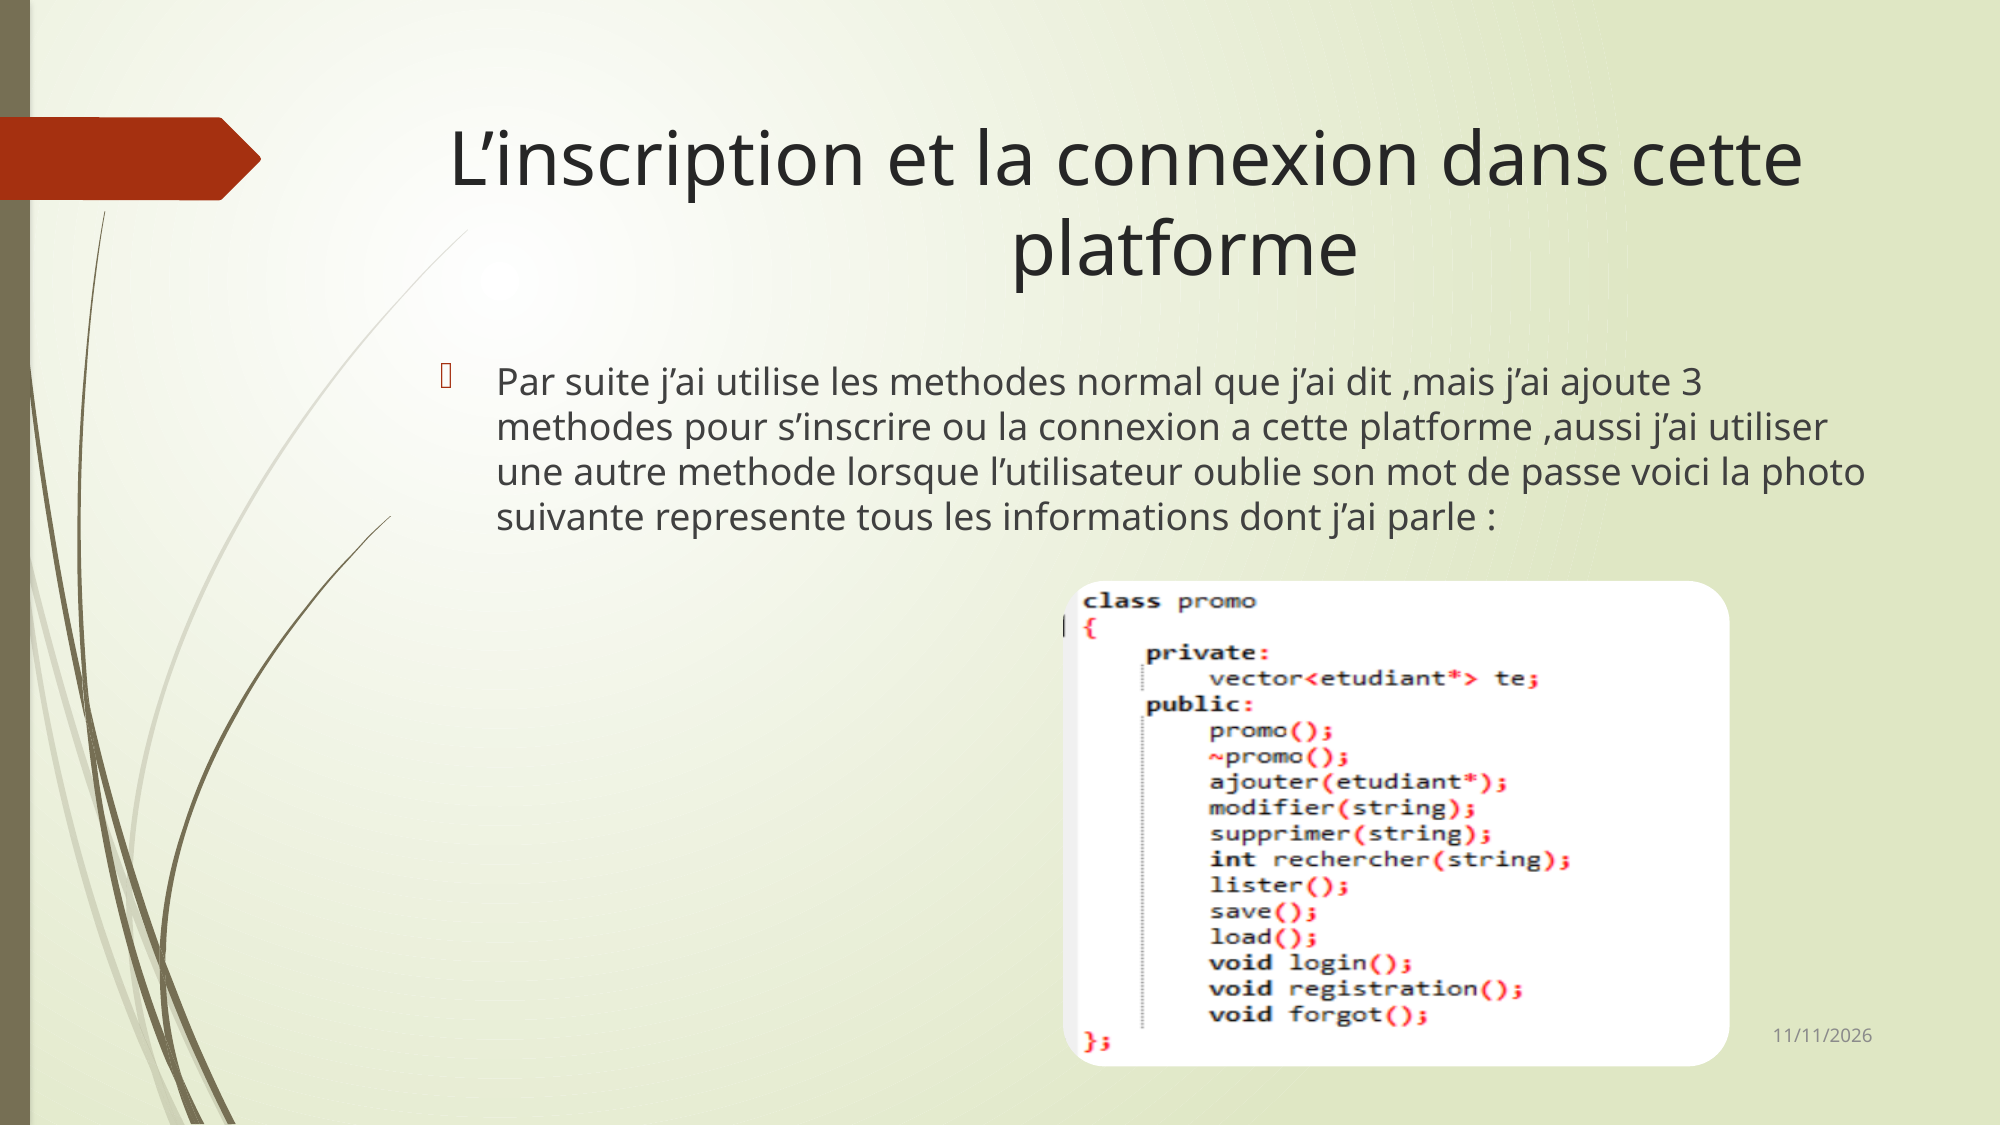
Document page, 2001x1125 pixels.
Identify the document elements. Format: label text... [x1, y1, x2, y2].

picture [1062, 580, 1730, 1067]
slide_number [1734, 1005, 1888, 1067]
title L’inscription et la connexion dans cette platforme [425, 102, 1888, 313]
list Par suite j’ai utilise les methodes normal que j’ai dit ,mais j’ai ajoute 3 methodes pour s’inscrire ou la connexion a cette platforme ,aussi j’ai utiliser une autre methode lorsque l’utilisateur oublie son mot de passe voici la photo suivante represente tous les informations dont j’ai parle : [424, 350, 1888, 970]
